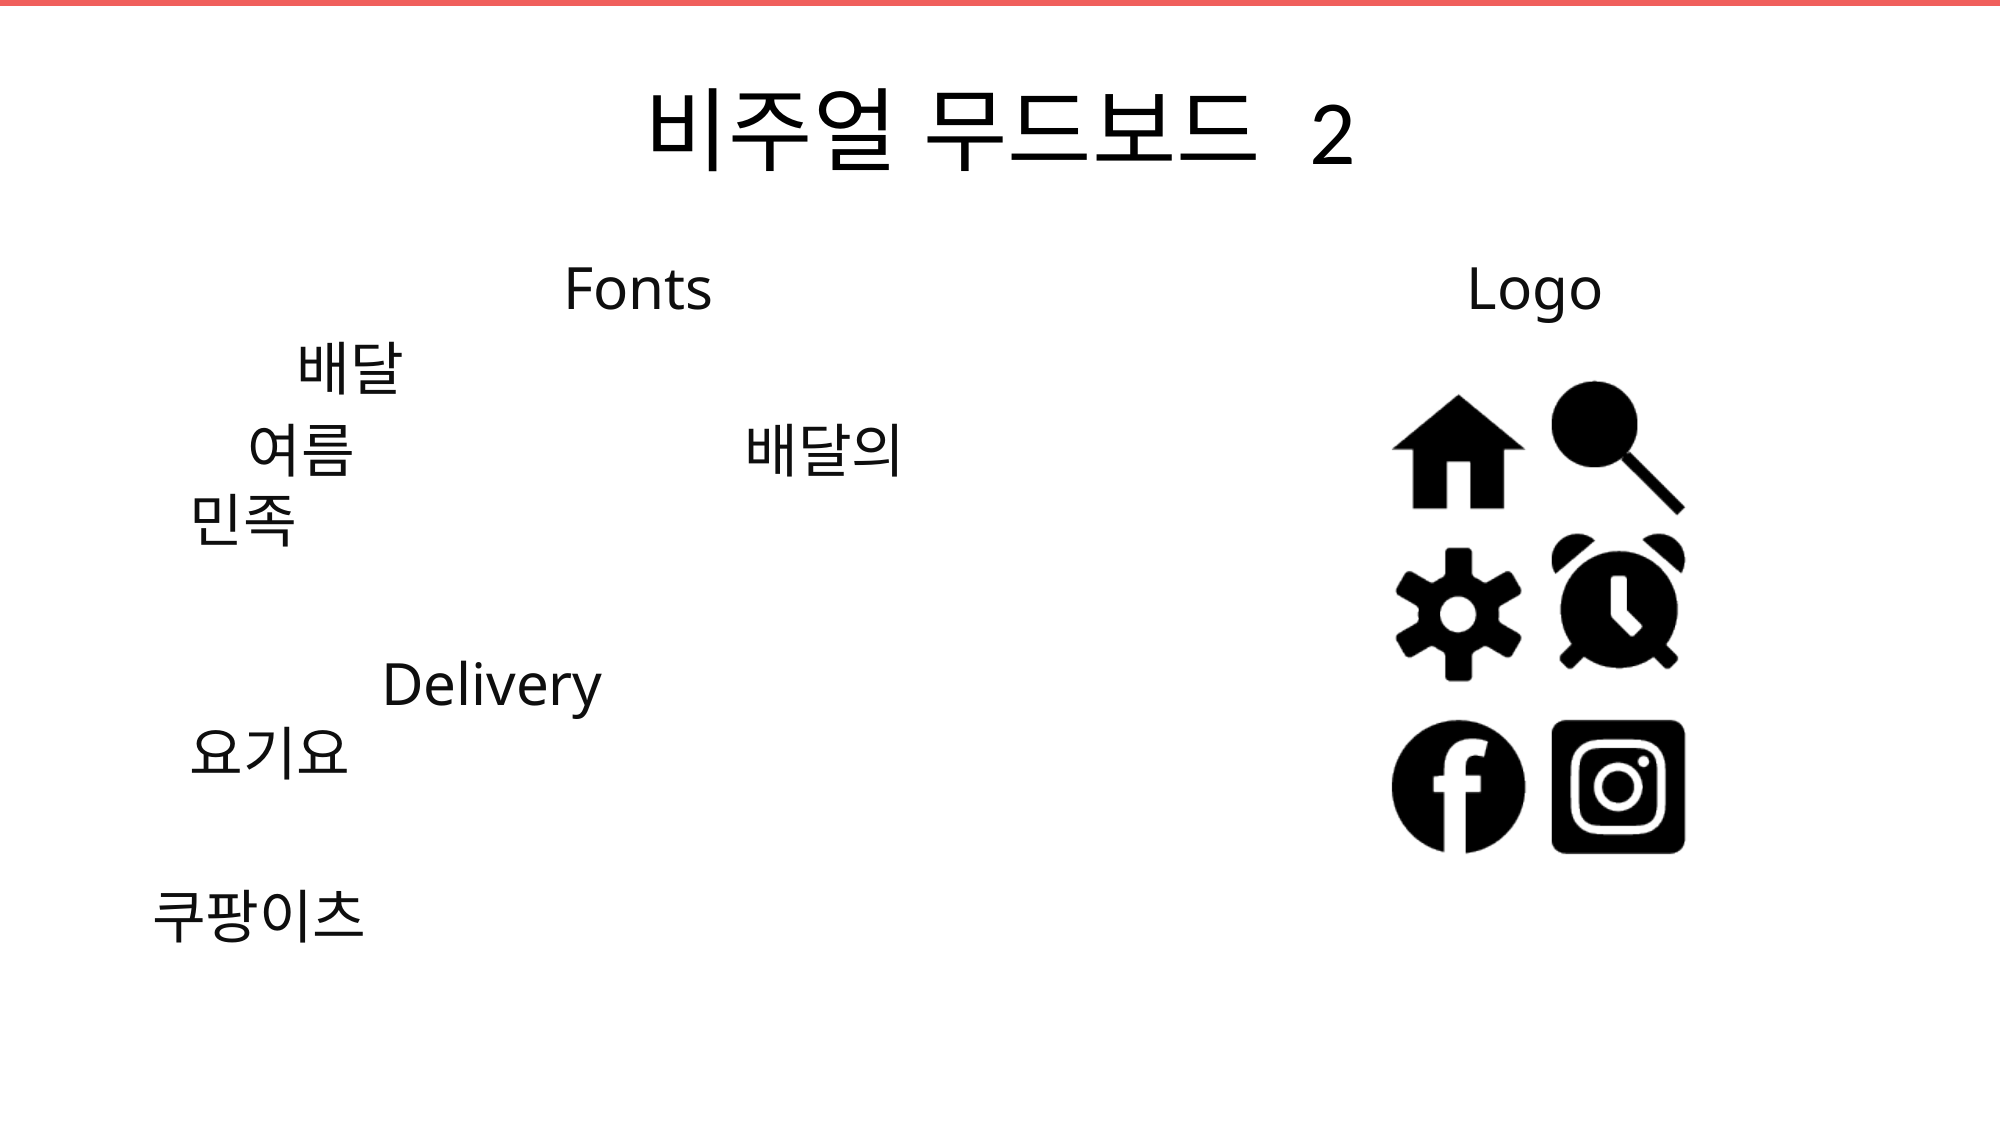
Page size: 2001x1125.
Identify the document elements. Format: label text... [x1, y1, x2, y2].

list Fonts 배달 여름 배달의 민족 Delivery 요기요 쿠팡이츠 [137, 243, 988, 1014]
title 비주얼 무드보드 2 [137, 59, 1863, 197]
list Logo [1012, 243, 1863, 1014]
picture [1367, 366, 1710, 889]
